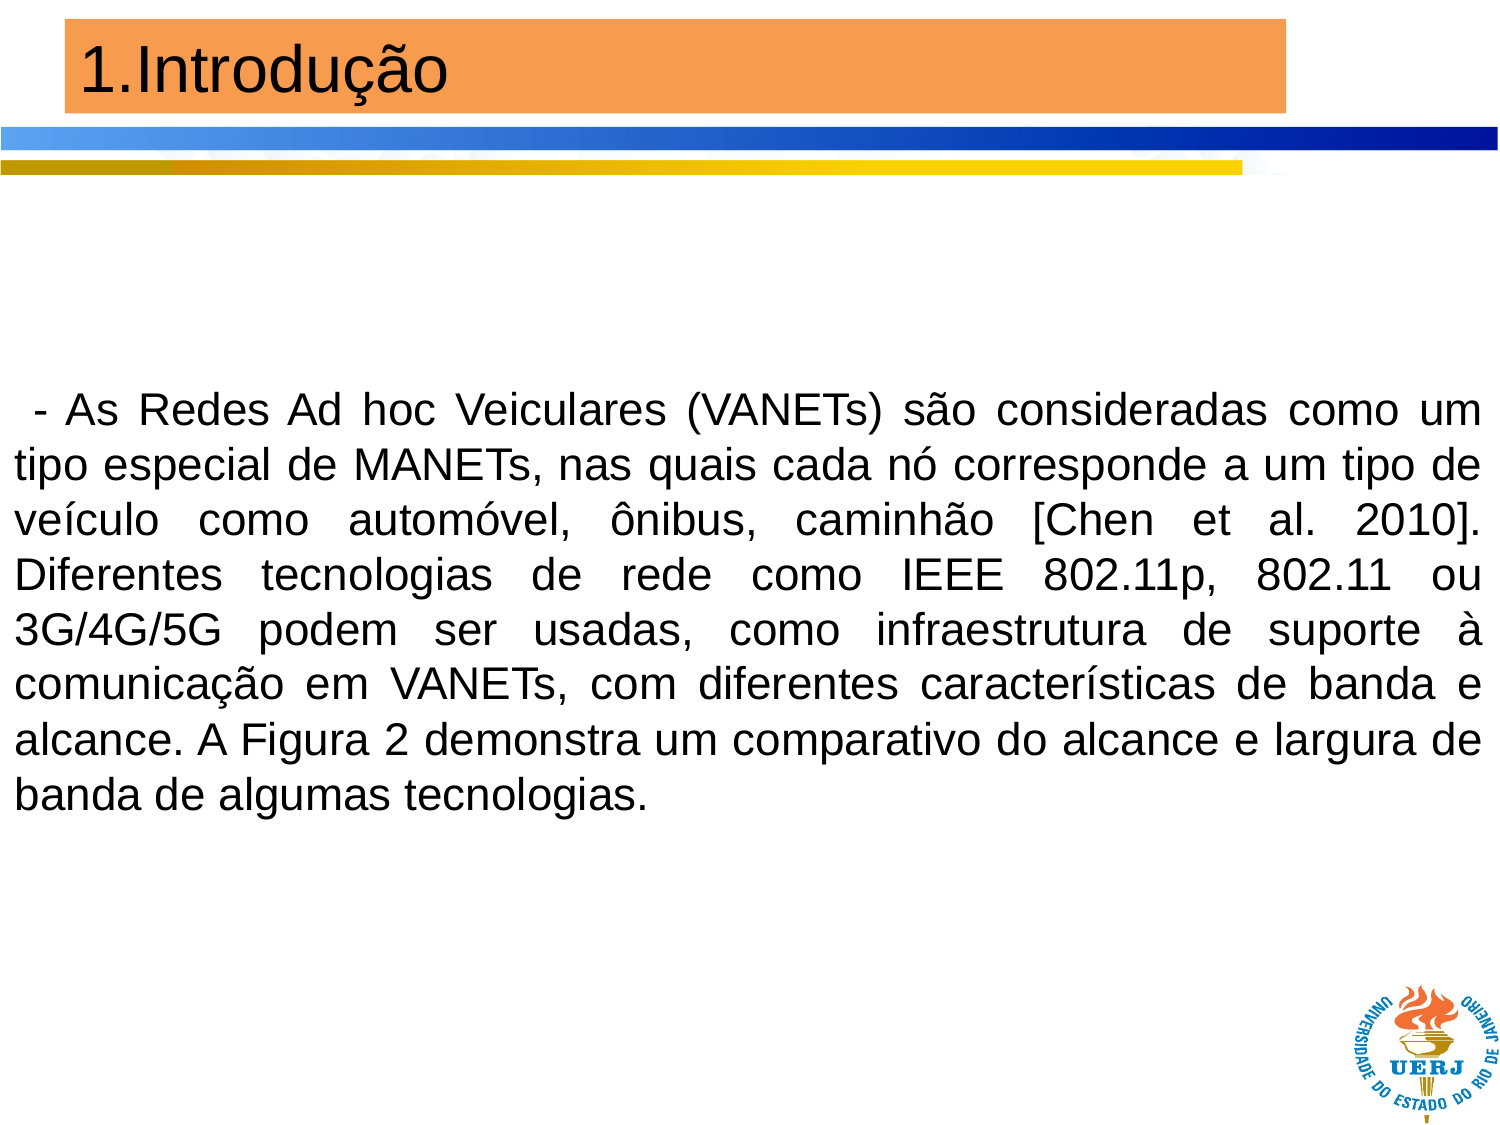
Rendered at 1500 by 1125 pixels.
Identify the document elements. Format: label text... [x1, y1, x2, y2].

text_box 1.Introdução [64, 18, 1287, 114]
text_box - As Redes Ad hoc Veiculares (VANETs) são consideradas como um tipo especial de MANETs, nas quais cada nó corresponde a um tipo de veículo como automóvel, ônibus, caminhão [Chen et al. 2010]. Diferentes tecnologias de rede como IEEE 802.11p, 802.11 ou 3G/4G/5G podem ser usadas, como infraestrutura de suporte à comunicação em VANETs, com diferentes características de banda e alcance. A Figura 2 demonstra um comparativo do alcance e largura de banda de algumas tecnologias. [0, 177, 1499, 1125]
picture [0, 125, 1500, 175]
picture [1354, 982, 1499, 1125]
